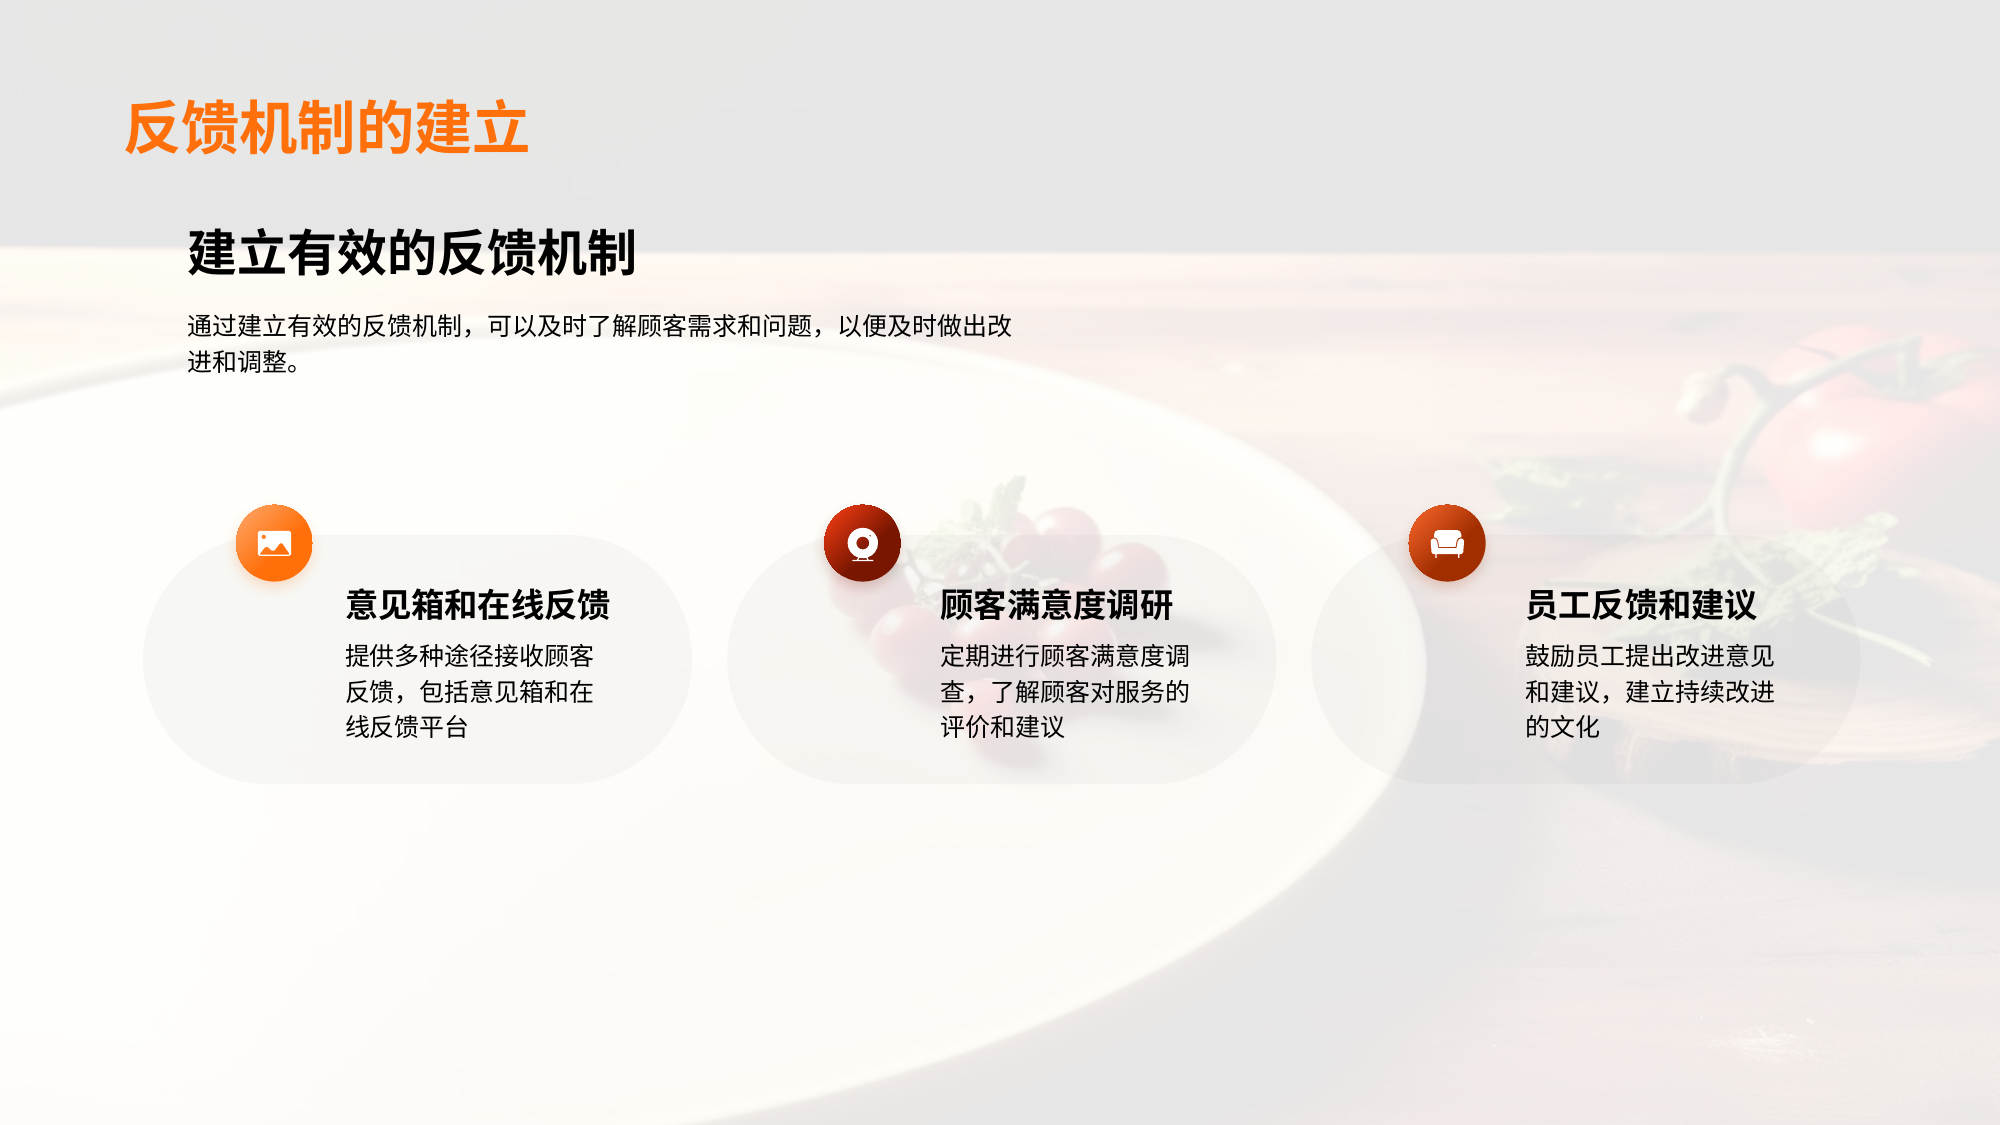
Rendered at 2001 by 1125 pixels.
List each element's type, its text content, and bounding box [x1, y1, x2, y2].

title 反馈机制的建立 [108, 0, 1890, 169]
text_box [143, 213, 1861, 785]
